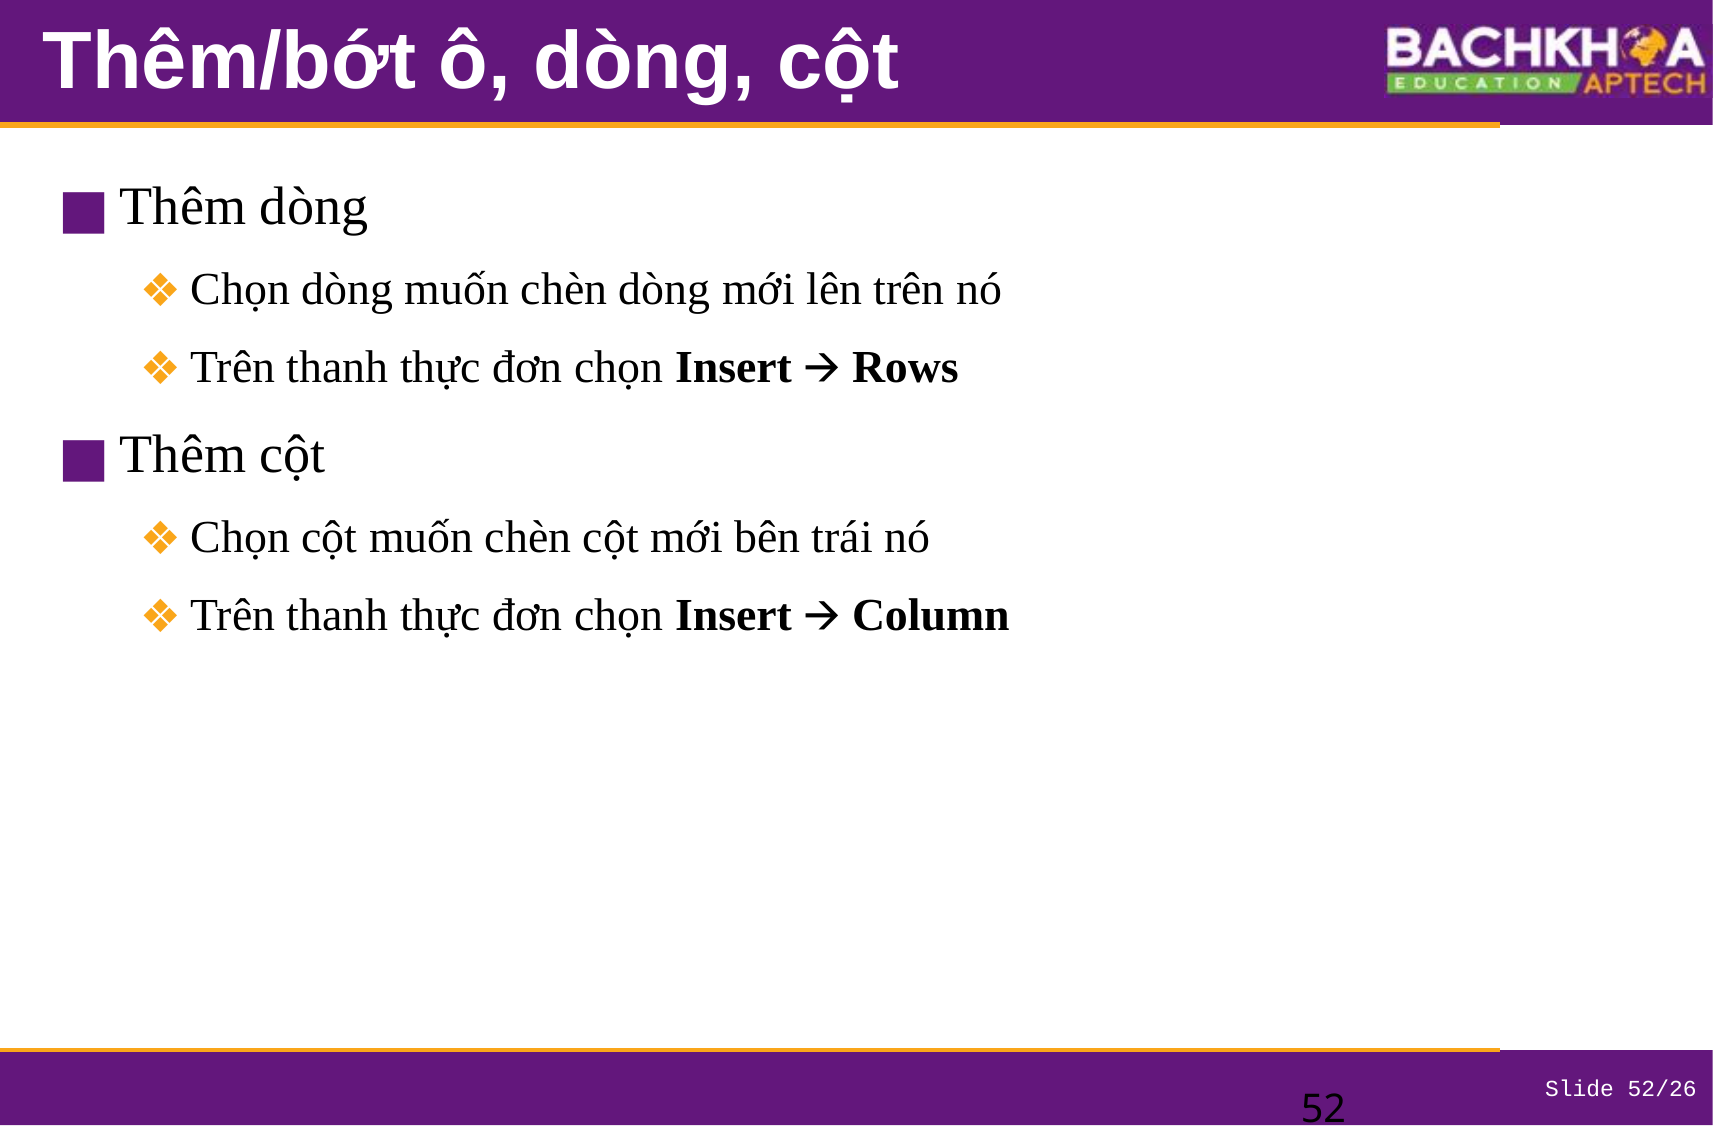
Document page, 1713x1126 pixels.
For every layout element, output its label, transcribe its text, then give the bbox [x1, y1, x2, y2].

list Thêm dòng Chọn dòng muốn chèn dòng mới lên trên nó Trên thanh thực đơn chọn Insert 🡪 Rows Thêm cột Chọn cột muốn chèn cột mới bên trái nó Trên thanh thực đơn chọn Insert 🡪 Column [42, 162, 1670, 1038]
title Thêm/bớt ô, dòng, cột [42, 7, 1670, 125]
text_box ‹#› [1284, 1075, 1685, 1126]
picture [1670, 24, 1713, 98]
